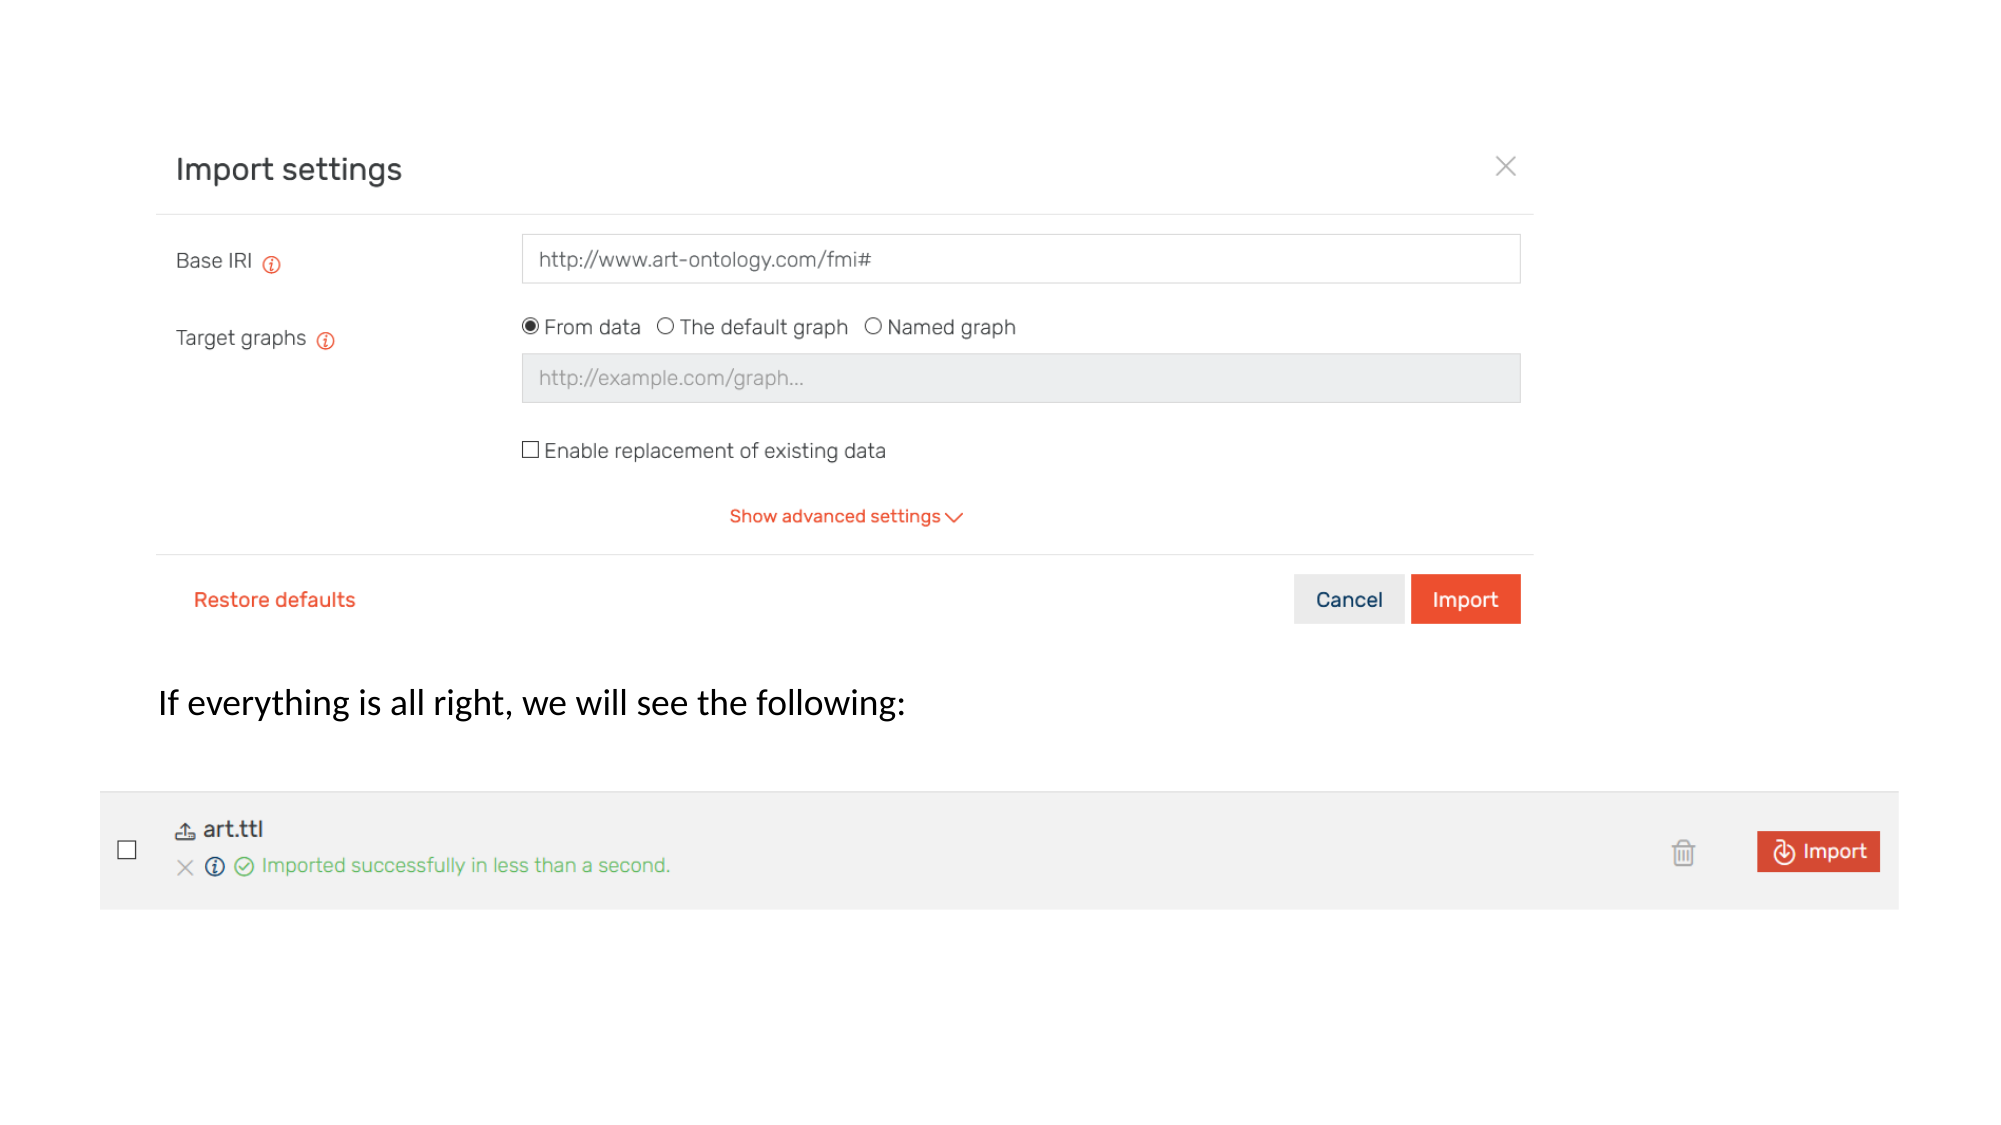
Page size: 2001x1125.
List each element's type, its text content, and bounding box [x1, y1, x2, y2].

picture [156, 133, 1534, 637]
picture [100, 789, 1900, 912]
text_box If everything is all right, we will see the following: [156, 676, 1259, 724]
